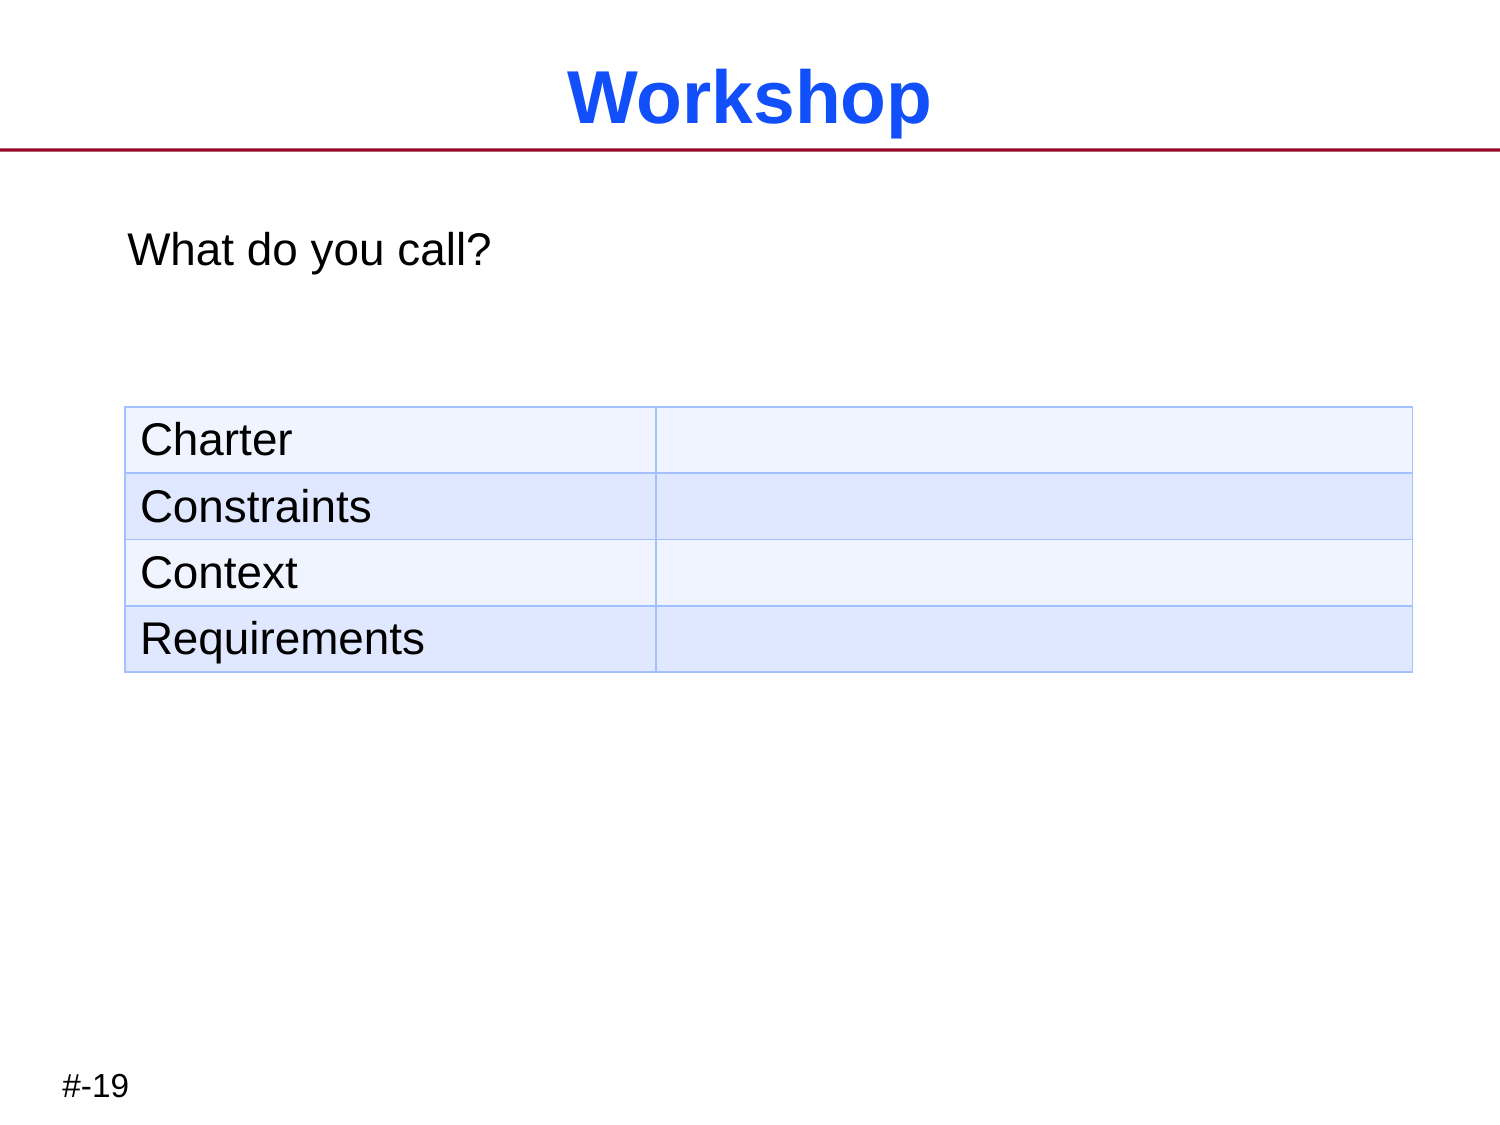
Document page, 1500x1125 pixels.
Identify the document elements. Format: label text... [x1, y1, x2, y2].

table_cell Context [126, 540, 655, 605]
table_header [657, 408, 1412, 472]
list What do you call? [111, 211, 1438, 1051]
table_cell Constraints [126, 474, 655, 539]
title Workshop [24, 36, 1476, 151]
table_cell [657, 540, 1412, 605]
table_cell [657, 474, 1412, 539]
table_cell [657, 607, 1412, 671]
table_header Charter [126, 408, 655, 472]
table_cell Requirements [126, 607, 655, 671]
